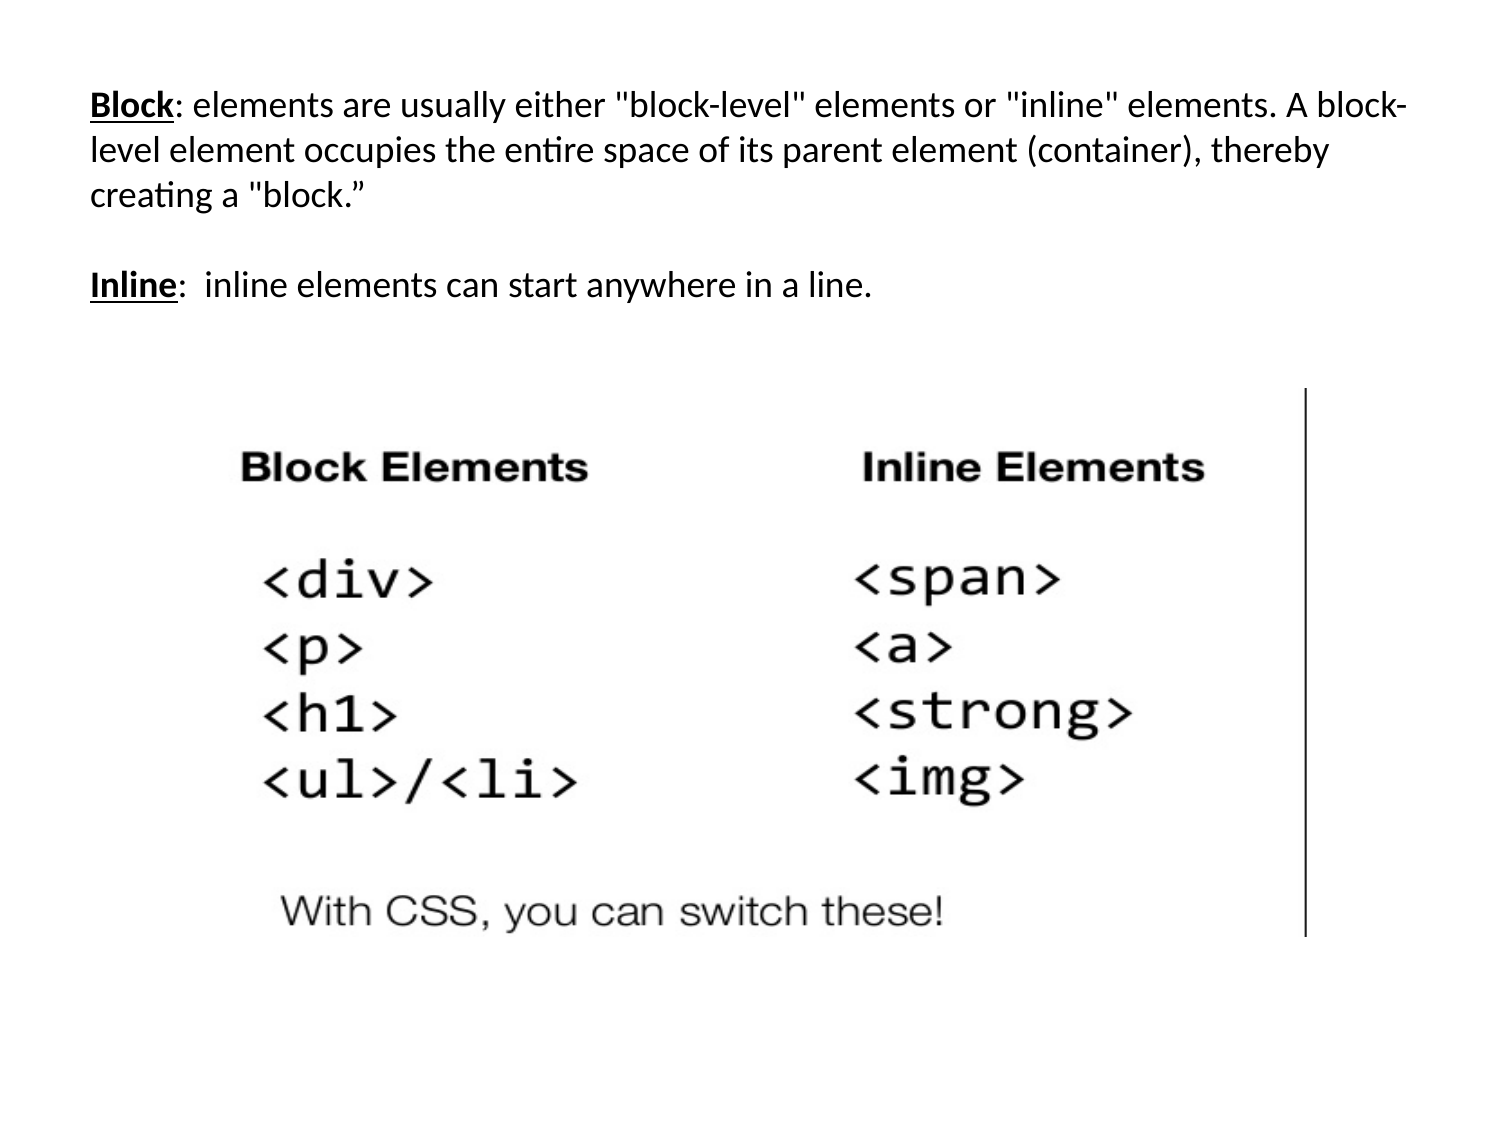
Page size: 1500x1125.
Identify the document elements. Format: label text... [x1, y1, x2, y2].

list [164, 387, 1307, 937]
title Block: elements are usually either "block-level" elements or "inline" elements. A block-level element occupies the entire space of its parent element (container), thereby creating a "block.” Inline: inline elements can start anywhere in a line. [75, 42, 1425, 389]
